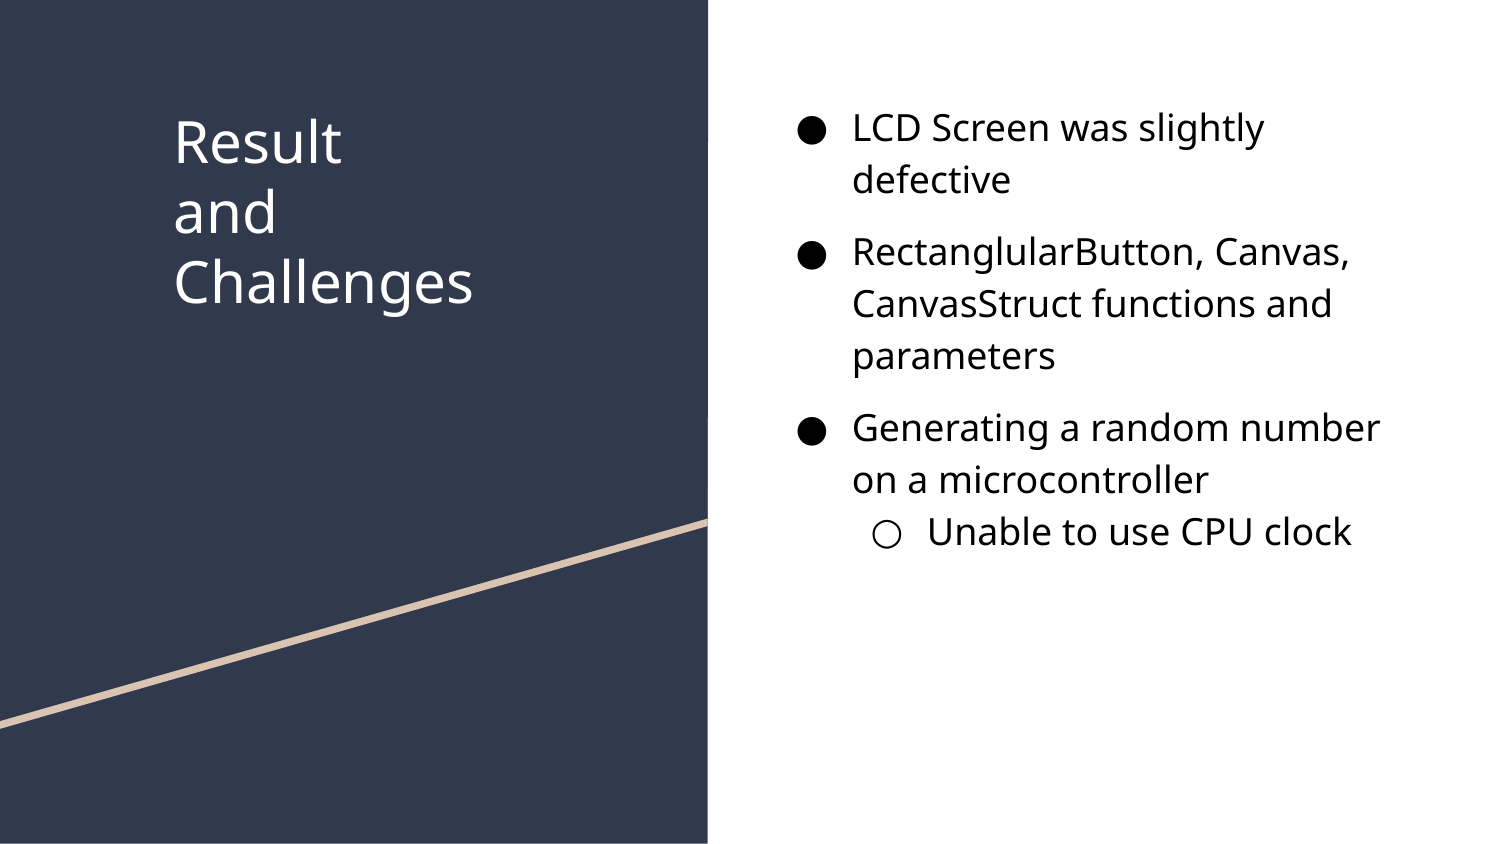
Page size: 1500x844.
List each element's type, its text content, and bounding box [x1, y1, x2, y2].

list LCD Screen was slightly defective RectanglularButton, Canvas, CanvasStruct functions and parameters Generating a random number on a microcontroller Unable to use CPU clock [761, 82, 1446, 755]
title Result and Challenges [158, 89, 614, 502]
